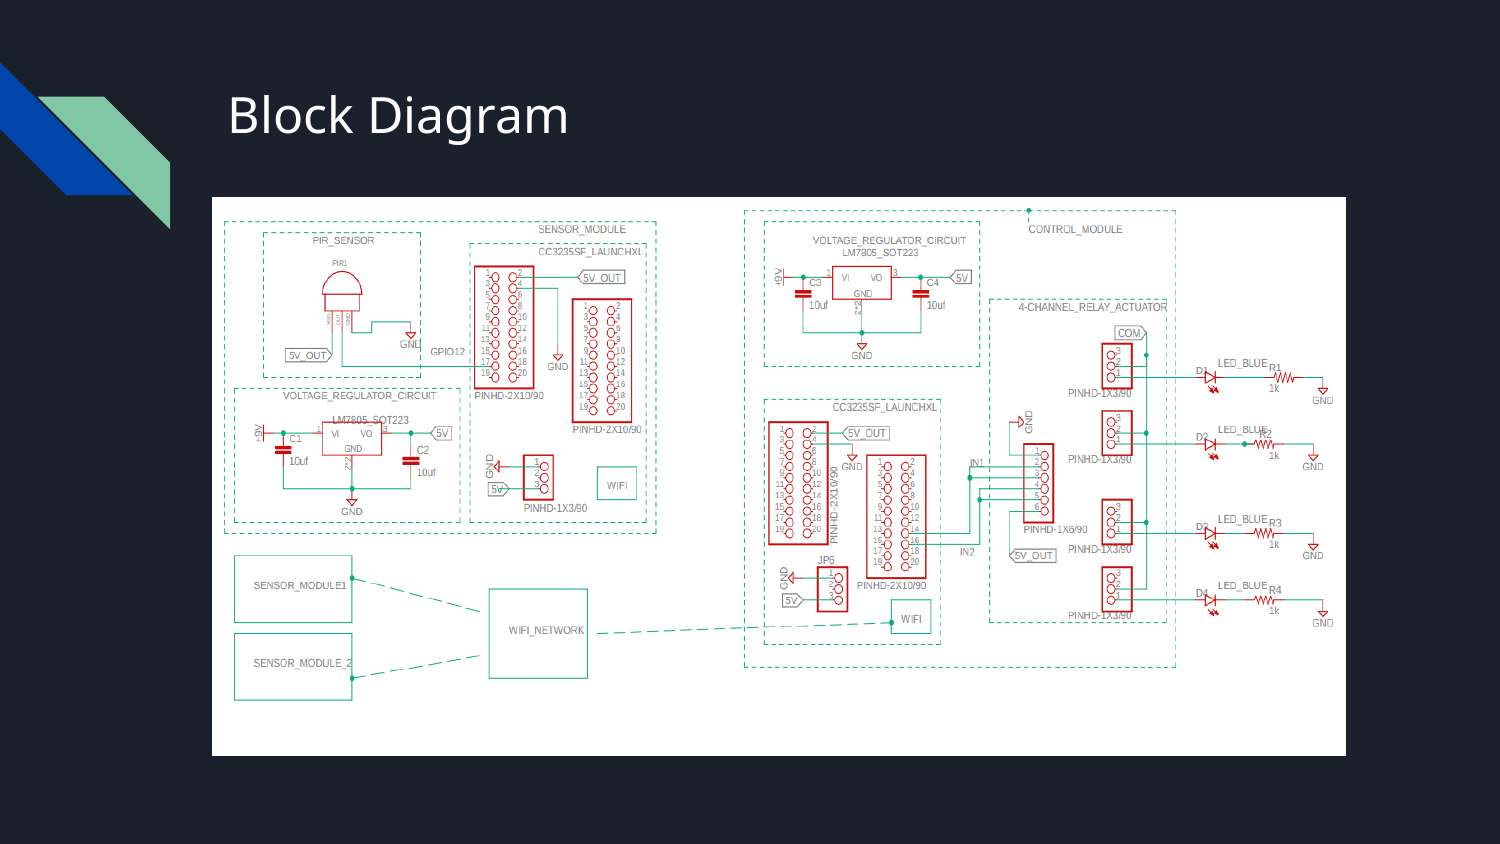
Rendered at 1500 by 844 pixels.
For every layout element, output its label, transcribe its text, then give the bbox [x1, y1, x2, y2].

title Block Diagram [212, 64, 1368, 215]
picture [212, 196, 1346, 756]
